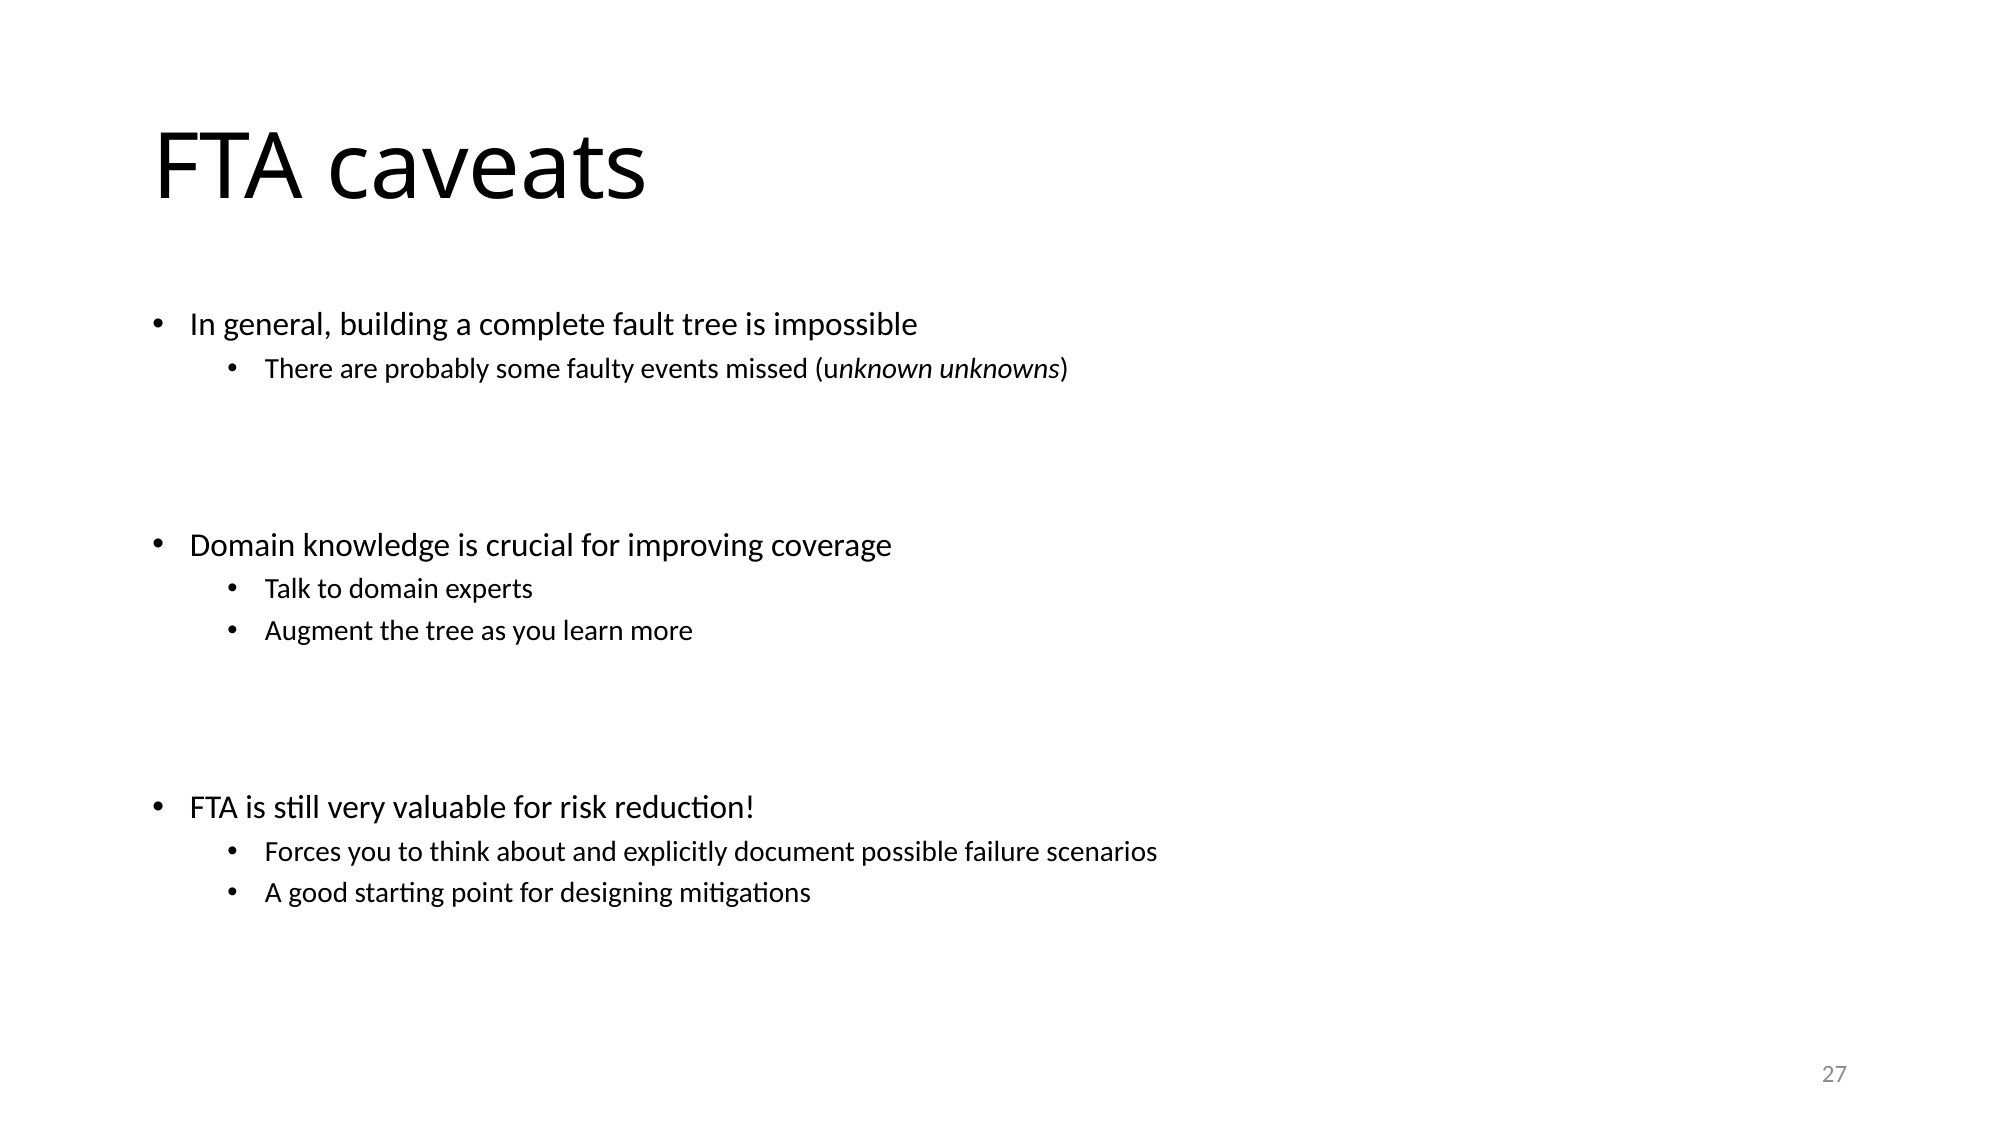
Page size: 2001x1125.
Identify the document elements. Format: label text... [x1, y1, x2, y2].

list In general, building a complete fault tree is impossible There are probably some faulty events missed (unknown unknowns) Domain knowledge is crucial for improving coverage Talk to domain experts Augment the tree as you learn more FTA is still very valuable for risk reduction! Forces you to think about and explicitly document possible failure scenarios A good starting point for designing mitigations [137, 299, 1863, 1014]
slide_number 27 [1412, 1042, 1863, 1103]
title FTA caveats [137, 59, 1863, 278]
